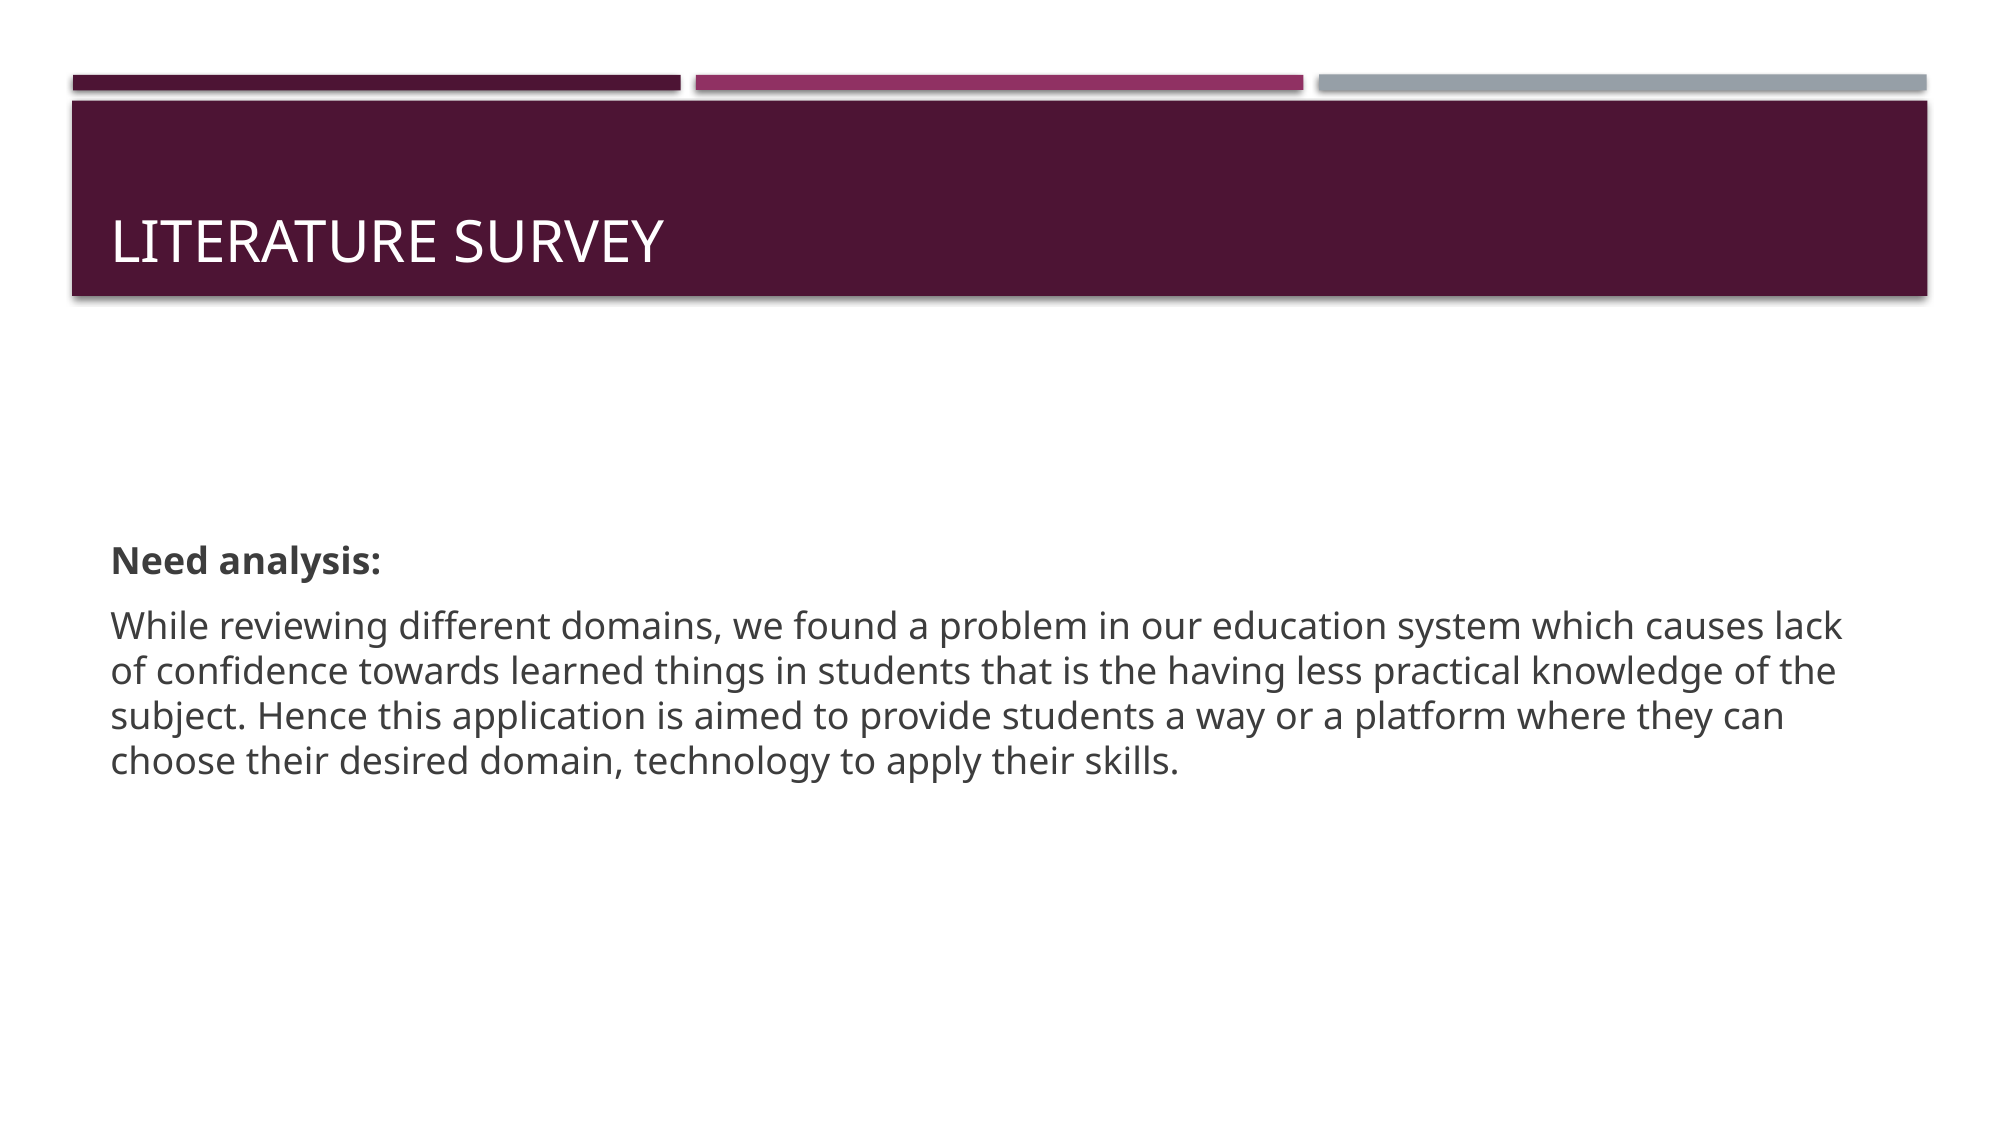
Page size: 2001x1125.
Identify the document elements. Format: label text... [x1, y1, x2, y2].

title Literature survey [95, 115, 1905, 282]
list Need analysis: While reviewing different domains, we found a problem in our education system which causes lack of confidence towards learned things in students that is the having less practical knowledge of the subject. Hence this application is aimed to provide students a way or a platform where they can choose their desired domain, technology to apply their skills. [95, 357, 1905, 962]
